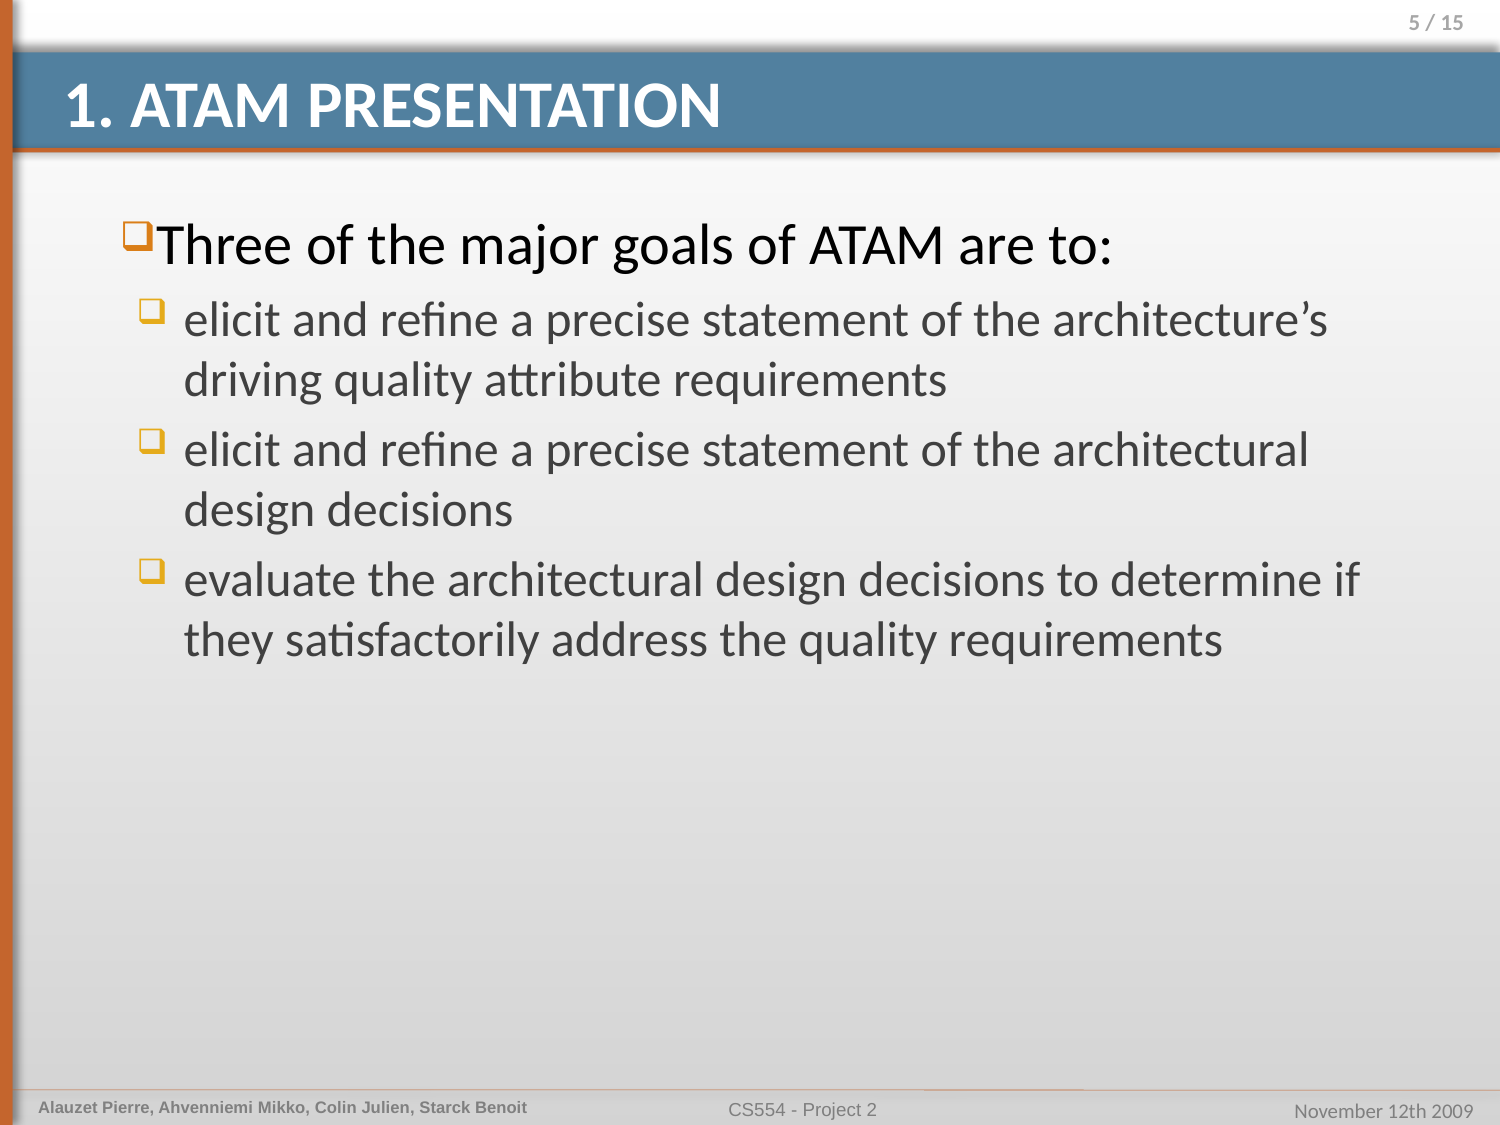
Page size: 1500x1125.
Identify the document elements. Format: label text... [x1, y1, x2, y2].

title 1. ATAM presentation [49, 53, 1442, 141]
list Three of the major goals of ATAM are to: elicit and refine a precise statement of the architecture’s driving quality attribute requirements elicit and refine a precise statement of the architectural design decisions evaluate the architectural design decisions to determine if they satisfactorily address the quality requirements [46, 199, 1465, 1079]
